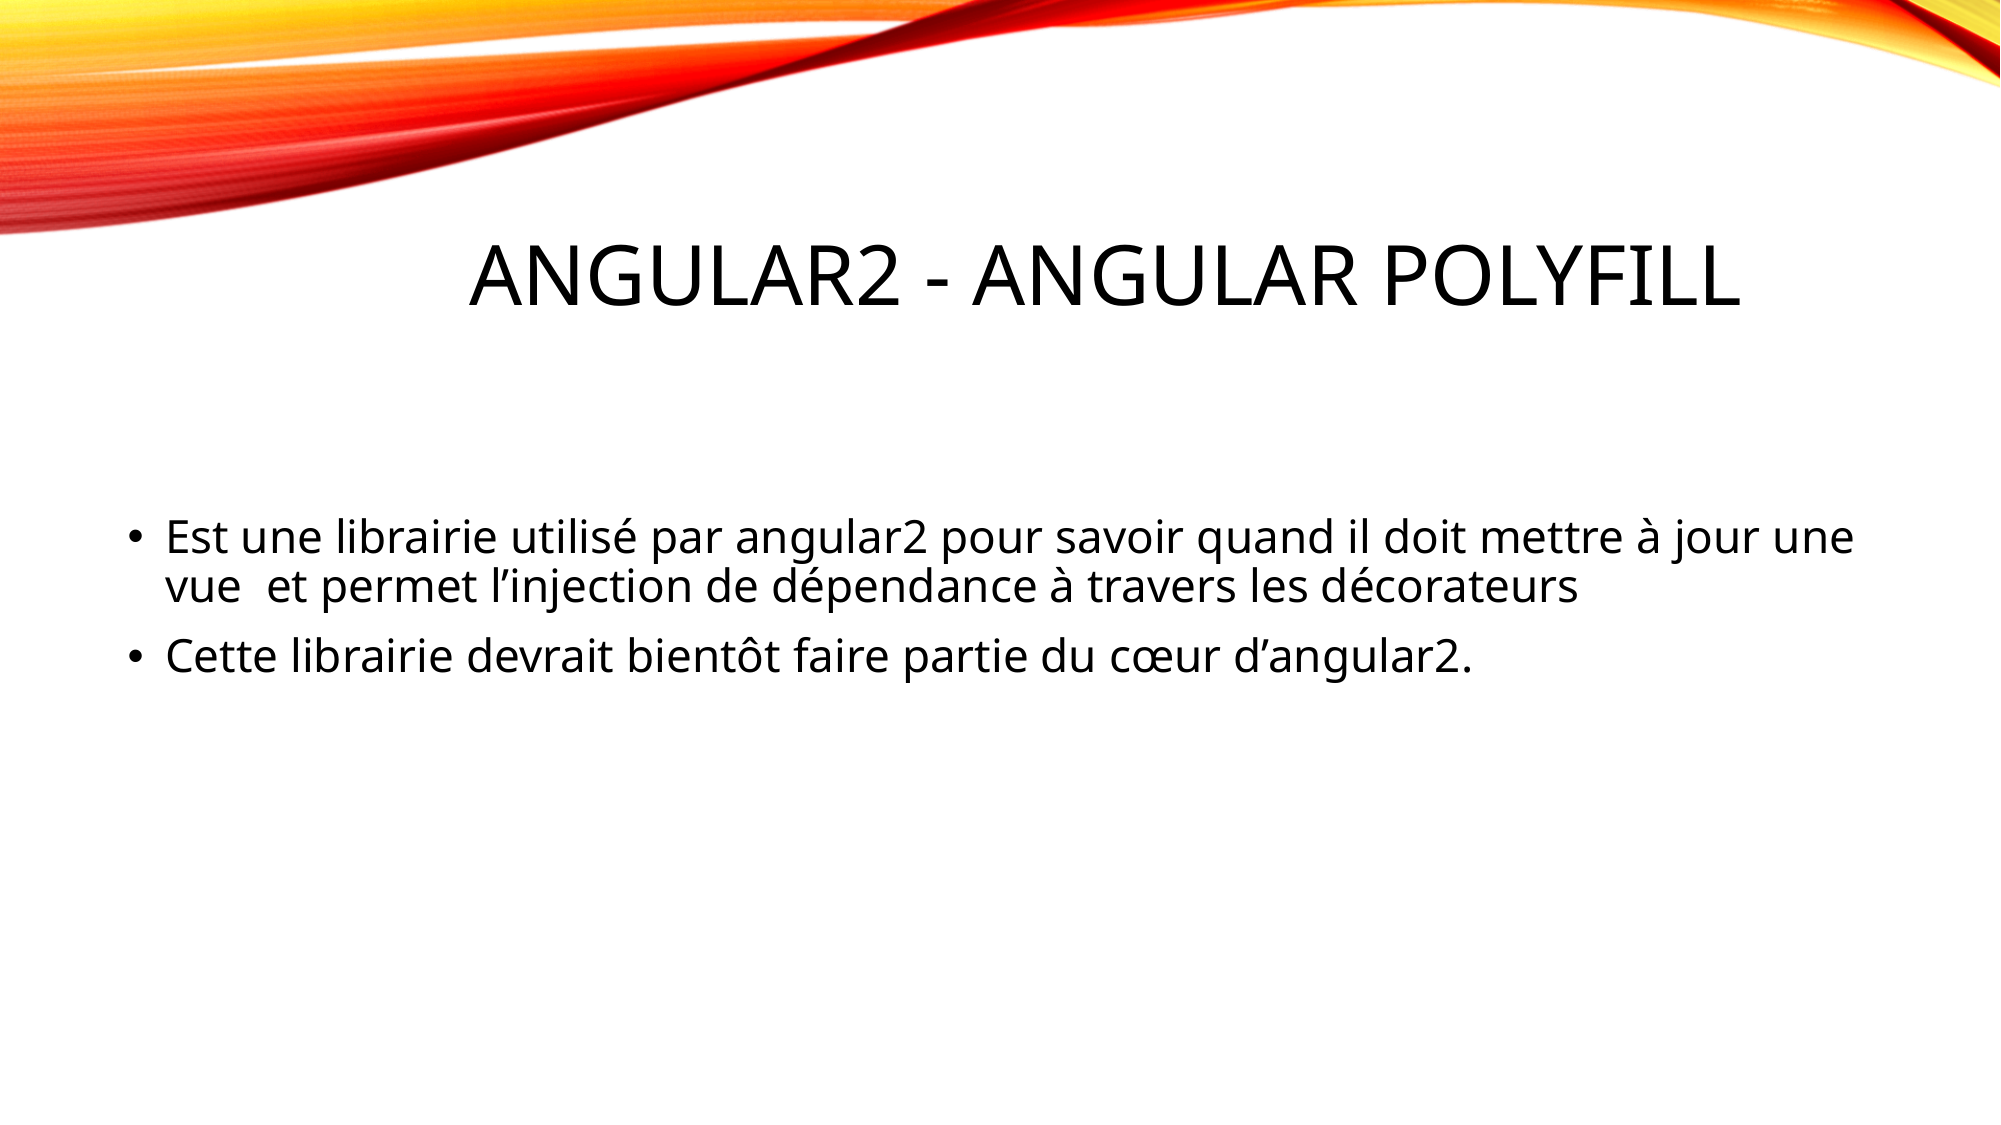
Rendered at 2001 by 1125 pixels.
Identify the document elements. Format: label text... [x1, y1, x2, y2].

list Est une librairie utilisé par angular2 pour savoir quand il doit mettre à jour une vue et permet l’injection de dépendance à travers les décorateurs Cette librairie devrait bientôt faire partie du cœur d’angular2. [112, 360, 1888, 880]
picture [0, 0, 2000, 237]
title ANGULAR2 - Angular Polyfill [345, 172, 1759, 360]
